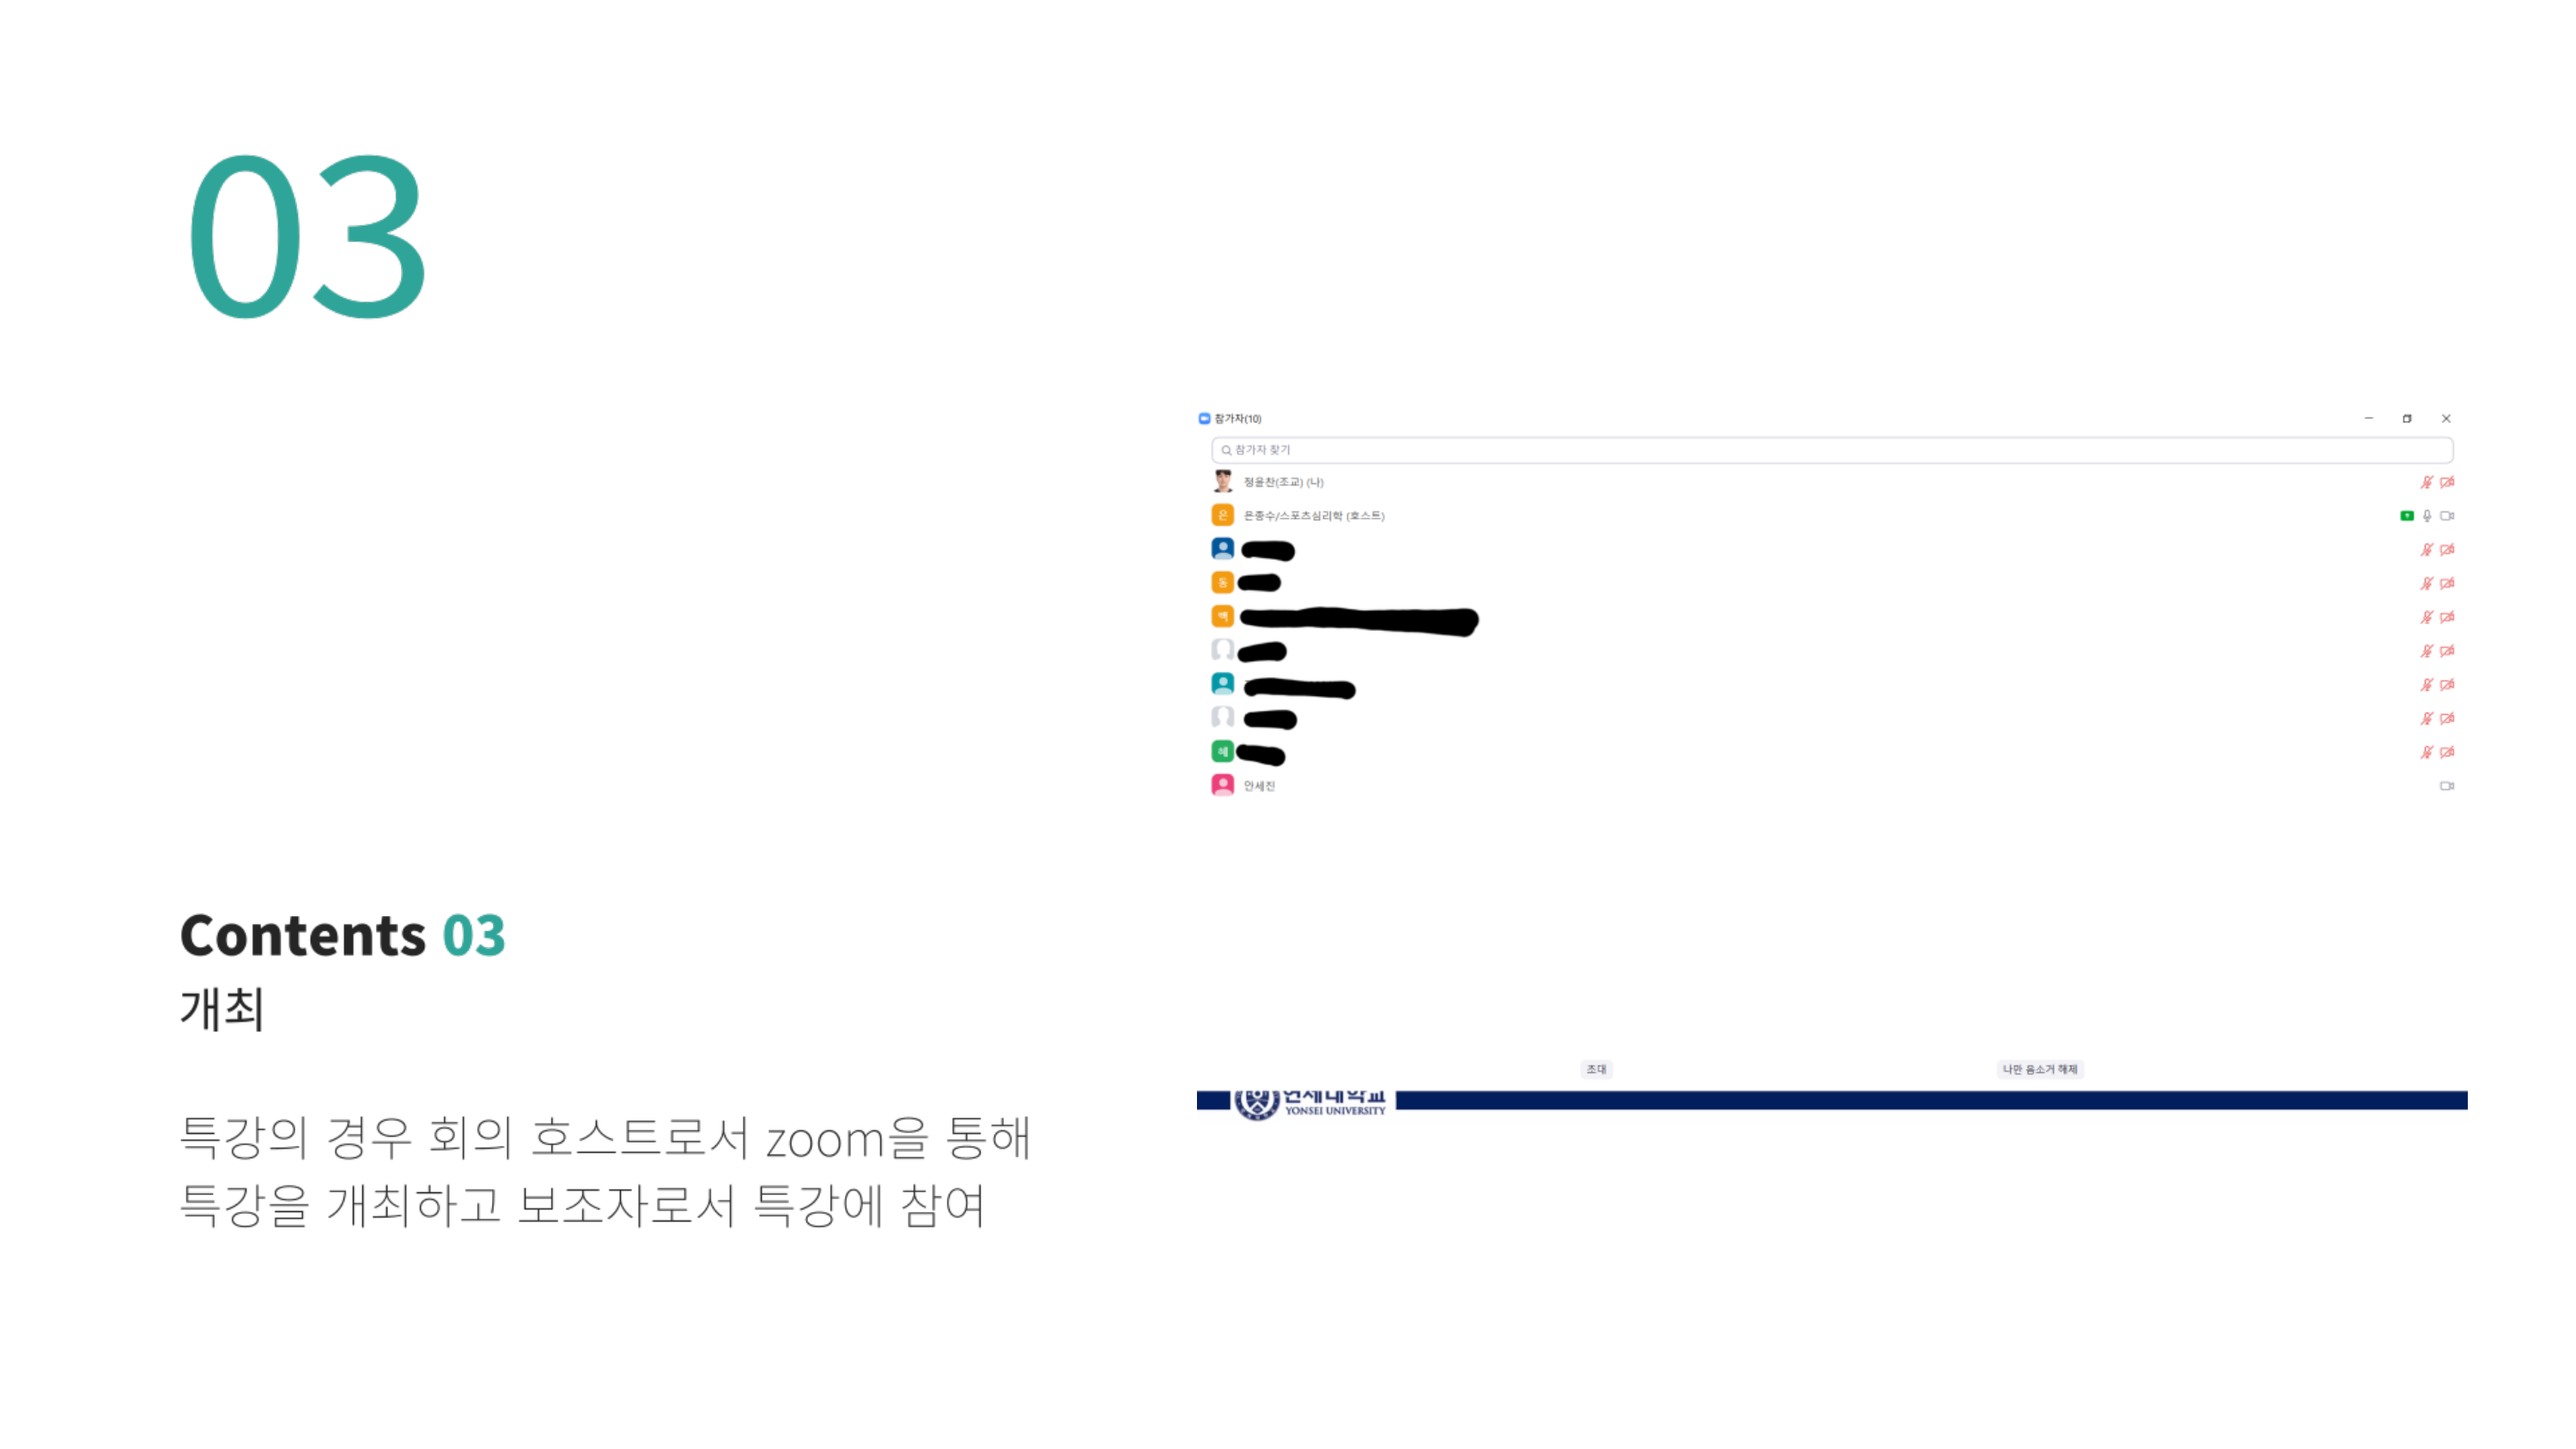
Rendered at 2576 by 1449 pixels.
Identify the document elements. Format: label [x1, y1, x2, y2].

text_box [1197, 409, 2469, 1125]
picture [171, 887, 532, 1064]
picture [172, 1095, 1056, 1261]
picture [147, 43, 542, 473]
